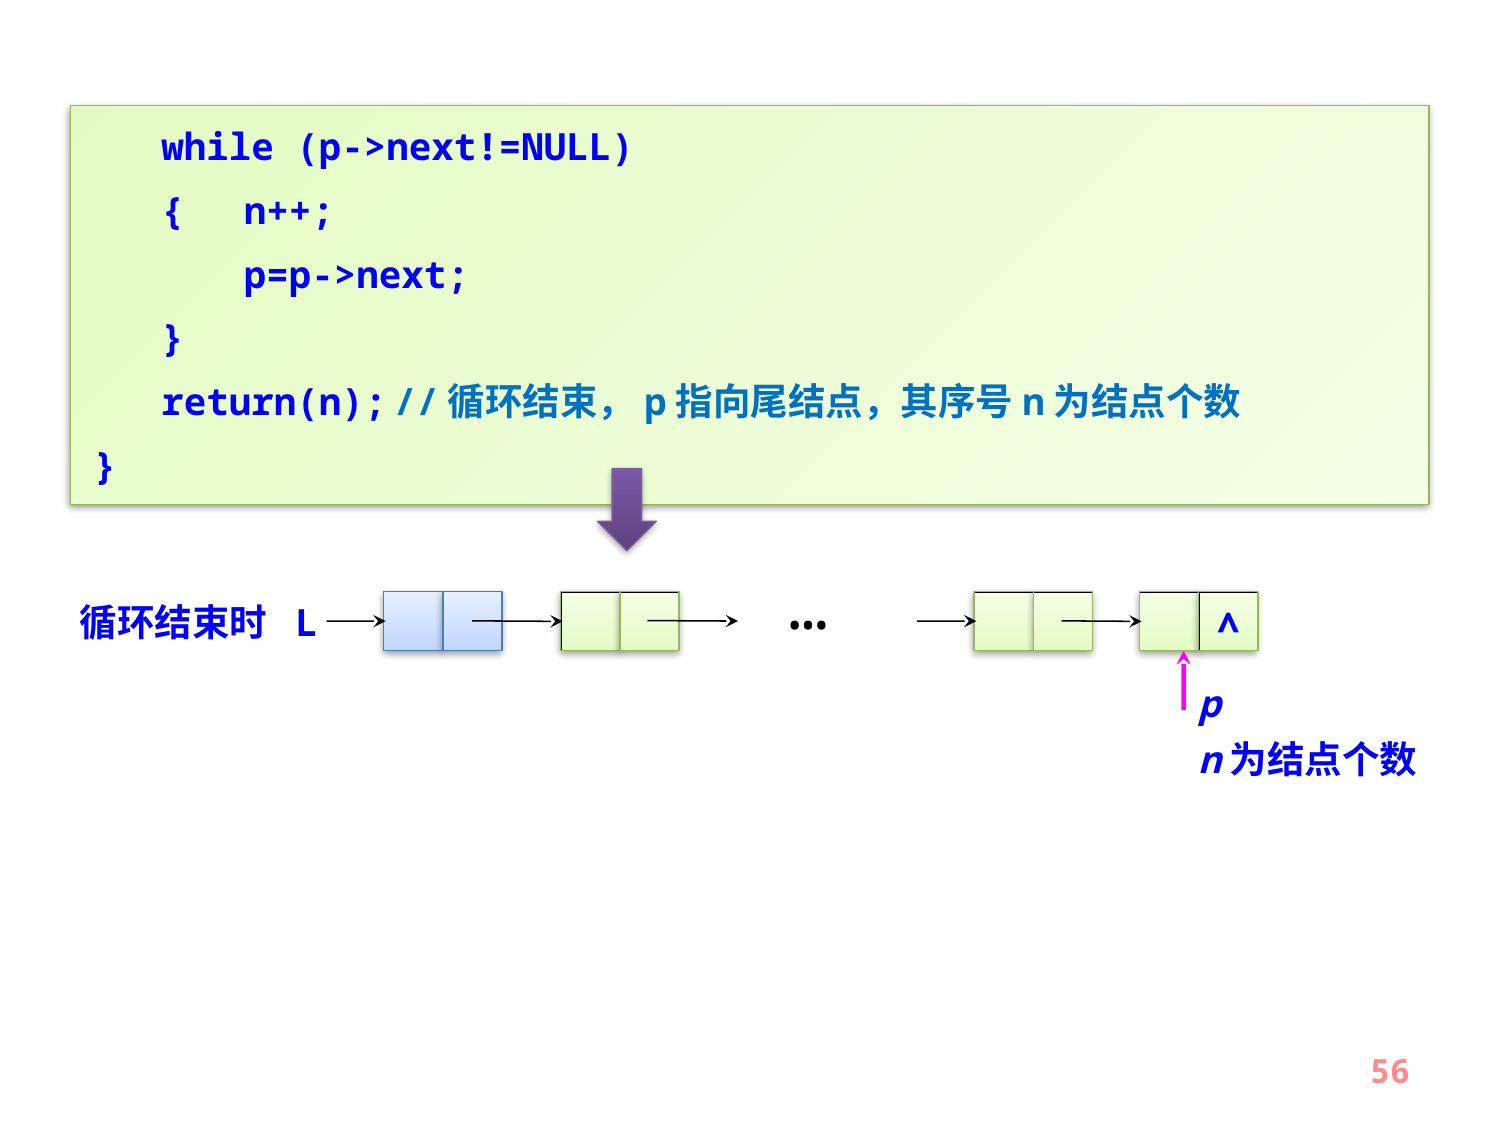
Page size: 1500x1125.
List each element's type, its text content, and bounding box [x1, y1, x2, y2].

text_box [64, 468, 1482, 794]
slide_number 56 [1074, 1042, 1425, 1103]
text_box while (p->next!=NULL) { n++; p=p->next; } return(n); //循环结束，p指向尾结点，其序号n为结点个数 } [70, 105, 1430, 467]
